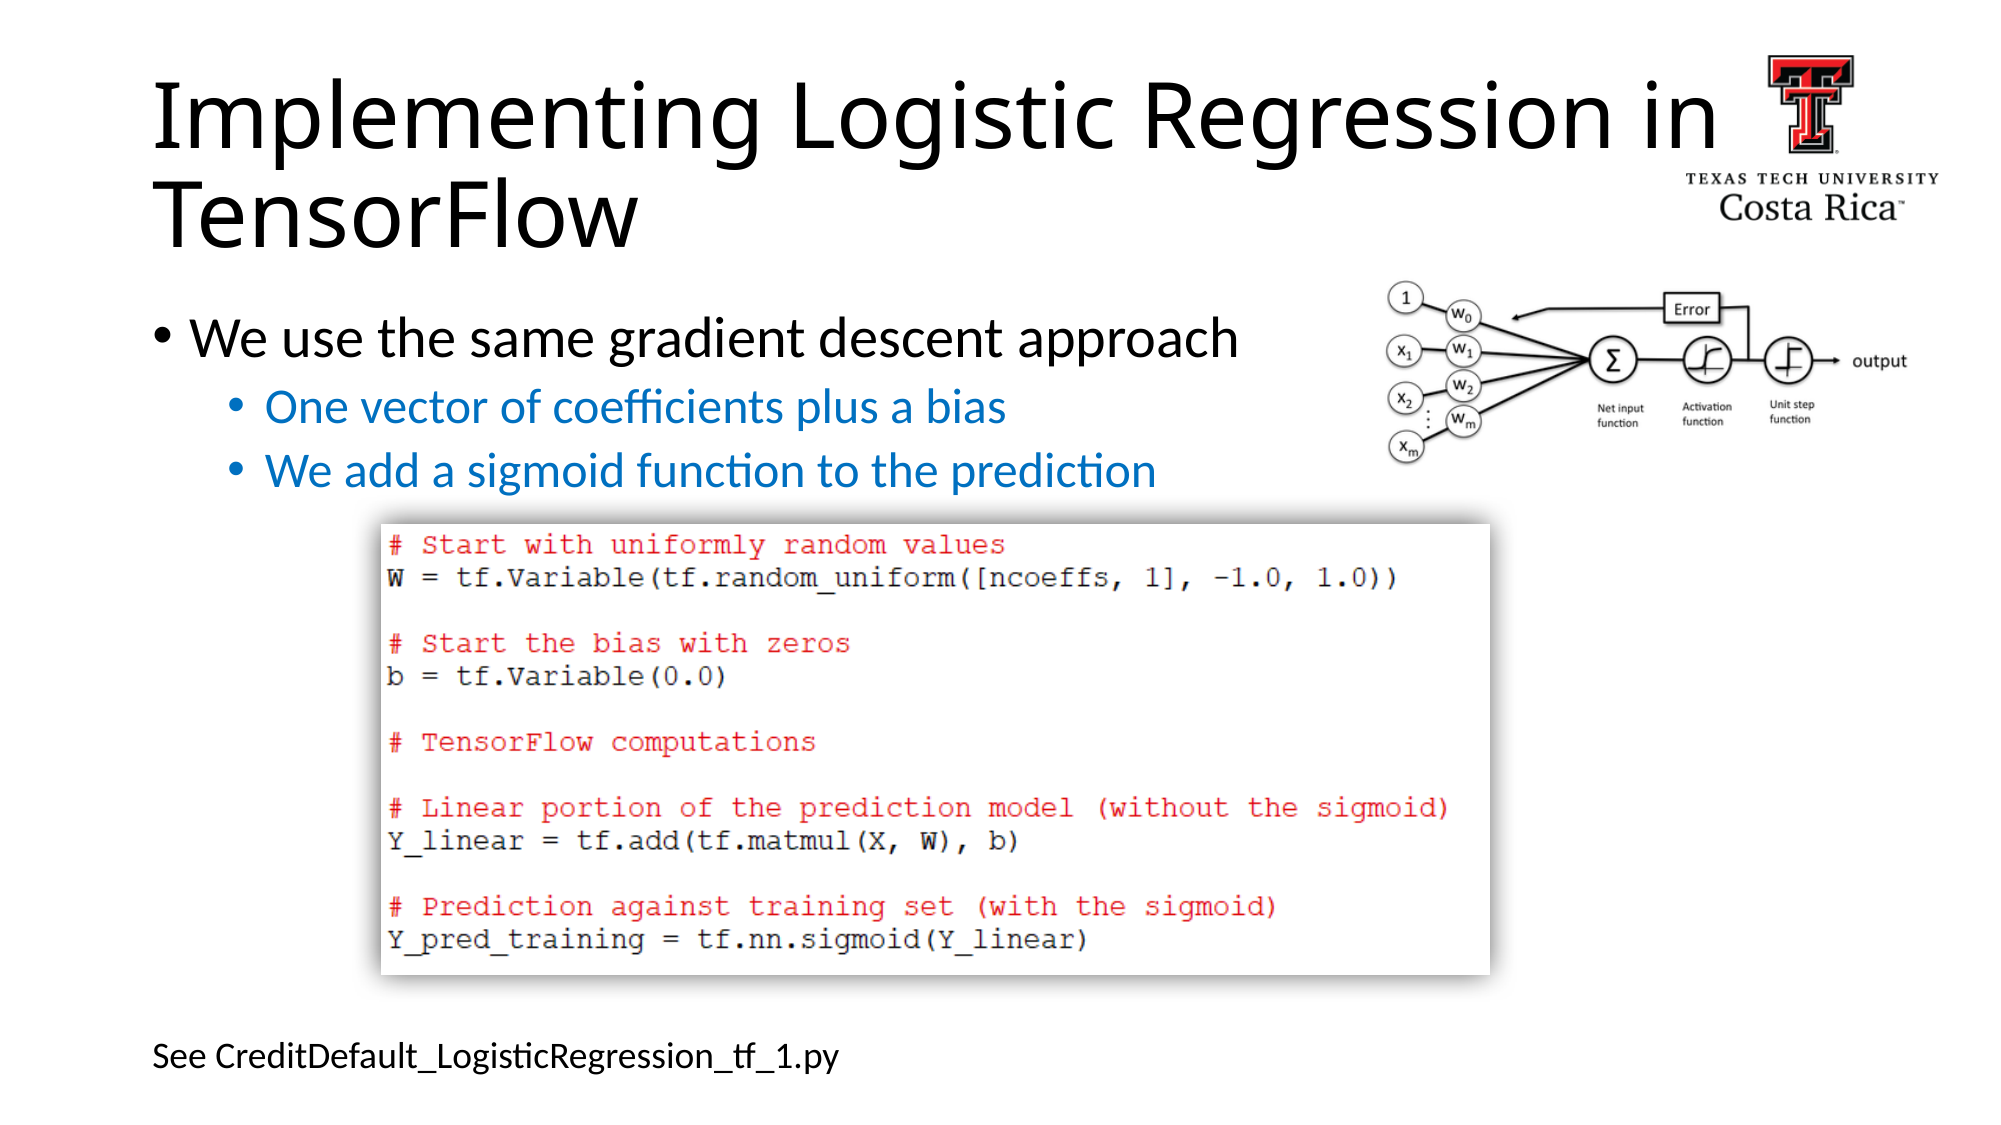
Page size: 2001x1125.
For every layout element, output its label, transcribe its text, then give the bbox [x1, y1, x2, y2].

list We use the same gradient descent approach One vector of coefficients plus a bias We add a sigmoid function to the prediction [137, 299, 1863, 593]
picture [1371, 266, 1943, 467]
picture [381, 524, 1490, 975]
title Implementing Logistic Regression in TensorFlow [137, 59, 1863, 278]
picture [1664, 30, 1964, 251]
text_box See CreditDefault_LogisticRegression_tf_1.py [137, 1023, 903, 1084]
